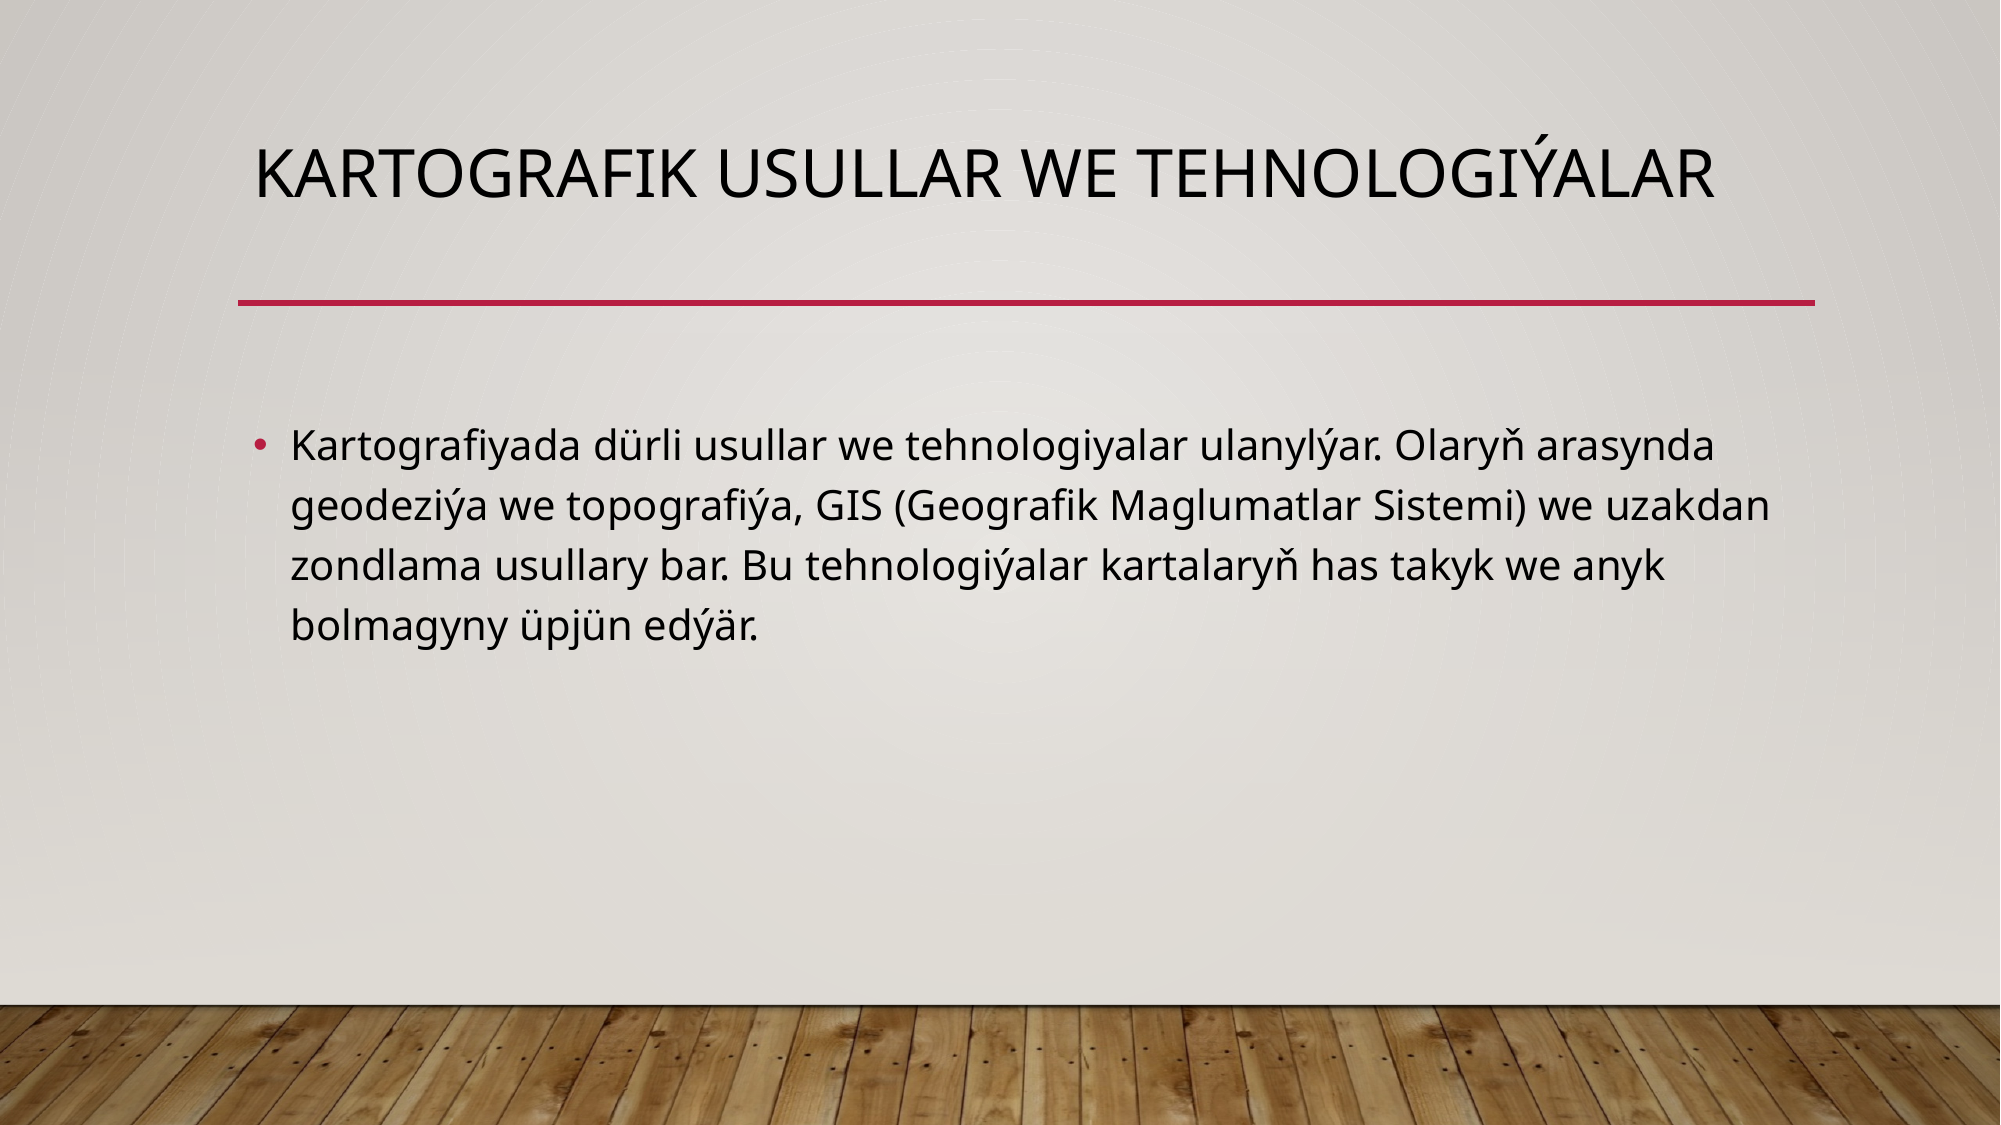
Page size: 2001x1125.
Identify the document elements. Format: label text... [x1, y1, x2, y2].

list Kartografiyada dürli usullar we tehnologiyalar ulanylýar. Olaryň arasynda geodeziýa we topografiýa, GIS (Geografik Maglumatlar Sistemi) we uzakdan zondlama usullary bar. Bu tehnologiýalar kartalaryň has takyk we anyk bolmagyny üpjün edýär. [238, 330, 1814, 897]
title KARTOGRAFIK USULLAR WE TEHNOLOGIÝALAR [238, 131, 1814, 305]
picture [0, 1005, 2000, 1125]
